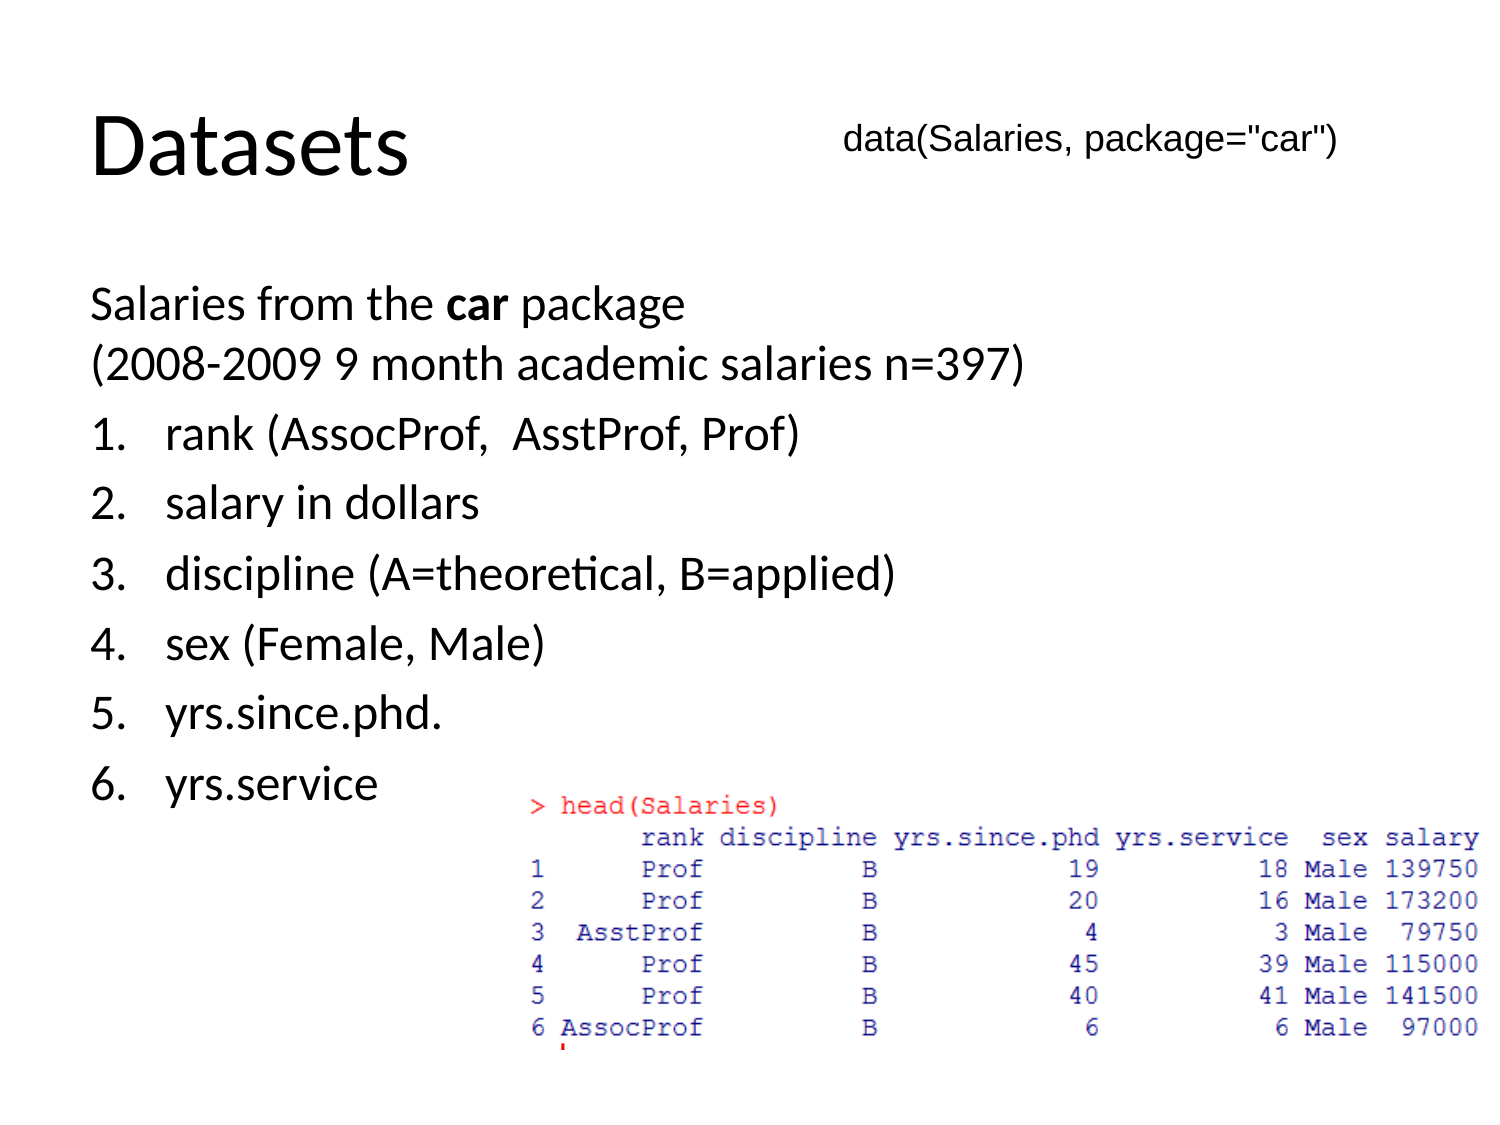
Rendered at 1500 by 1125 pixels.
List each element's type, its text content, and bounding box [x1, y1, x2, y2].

title Datasets [75, 45, 1425, 233]
text_box data(Salaries, package="car") [828, 106, 1354, 166]
picture [522, 787, 1500, 1051]
list Salaries from the car package (2008-2009 9 month academic salaries n=397) rank (AssocProf, AsstProf, Prof) salary in dollars discipline (A=theoretical, B=applied) sex (Female, Male) yrs.since.phd. yrs.service [75, 262, 1425, 1005]
